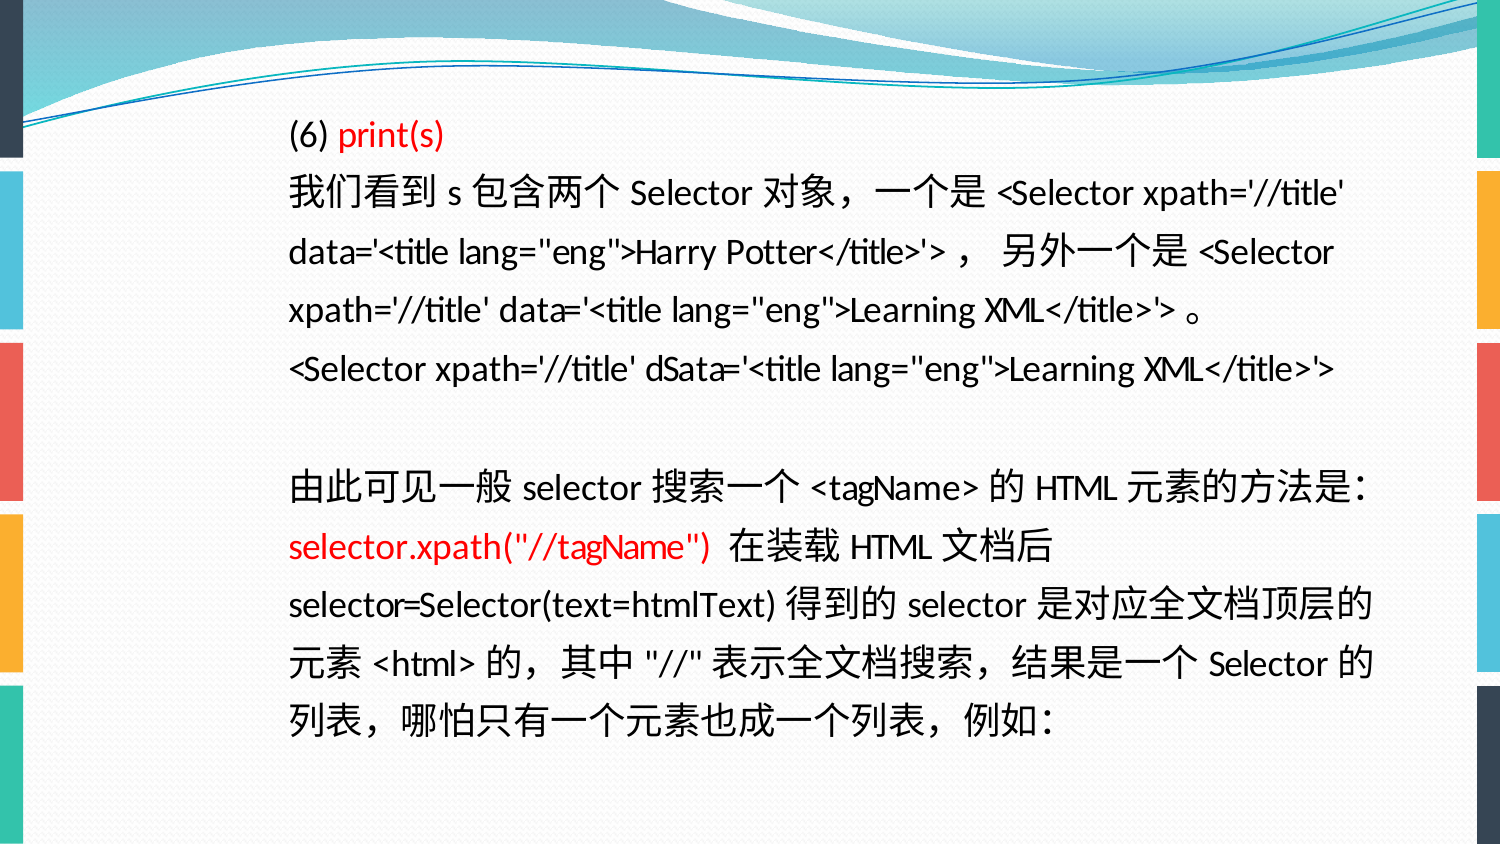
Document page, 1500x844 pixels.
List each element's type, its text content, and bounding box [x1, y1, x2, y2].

text_box (6) print(s) 我们看到s包含两个Selector对象，一个是<Selector xpath='//title' data='<title lang="eng">Harry Potter</title>'>， 另外一个是<Selector xpath='//title' data='<title lang="eng">Learning XML</title>'>。 <Selector xpath='//title' dSata='<title lang="eng">Learning XML</title>'> 由此可见一般selector搜索一个<tagName>的HTML元素的方法是： selector.xpath("//tagName") 在装载HTML文档后selector=Selector(text=htmlText)得到的selector是对应全文档顶层的元素<html>的，其中"//"表示全文档搜索，结果是一个Selector的列表，哪怕只有一个元素也成一个列表，例如： [286, 109, 1412, 743]
text_box [1476, 171, 1500, 330]
text_box [1476, 514, 1500, 673]
text_box [1476, 0, 1500, 158]
text_box [0, 171, 24, 330]
text_box [0, 685, 24, 844]
text_box [1476, 685, 1500, 844]
text_box [1476, 342, 1500, 501]
text_box [0, 514, 24, 673]
text_box [0, 342, 24, 501]
text_box [0, 0, 24, 158]
